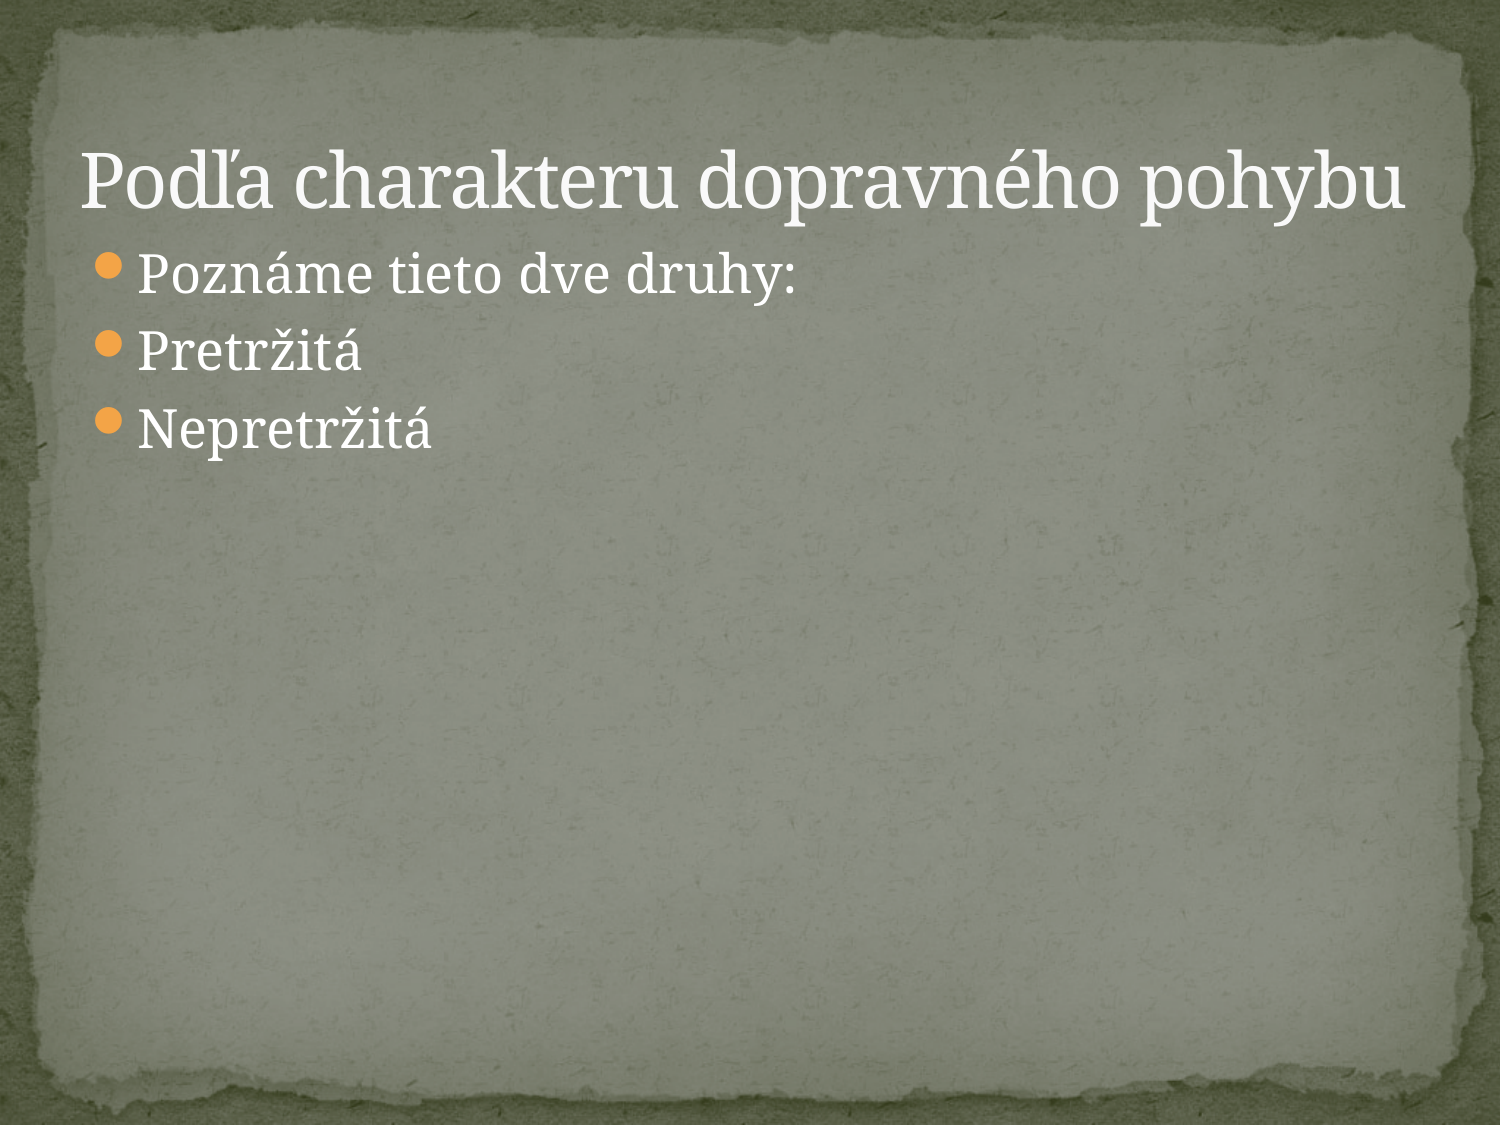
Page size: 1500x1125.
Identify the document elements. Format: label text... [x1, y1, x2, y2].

list Poznáme tieto dve druhy: Pretržitá Nepretržitá [76, 232, 1425, 1000]
title Podľa charakteru dopravného pohybu [64, 24, 1425, 232]
